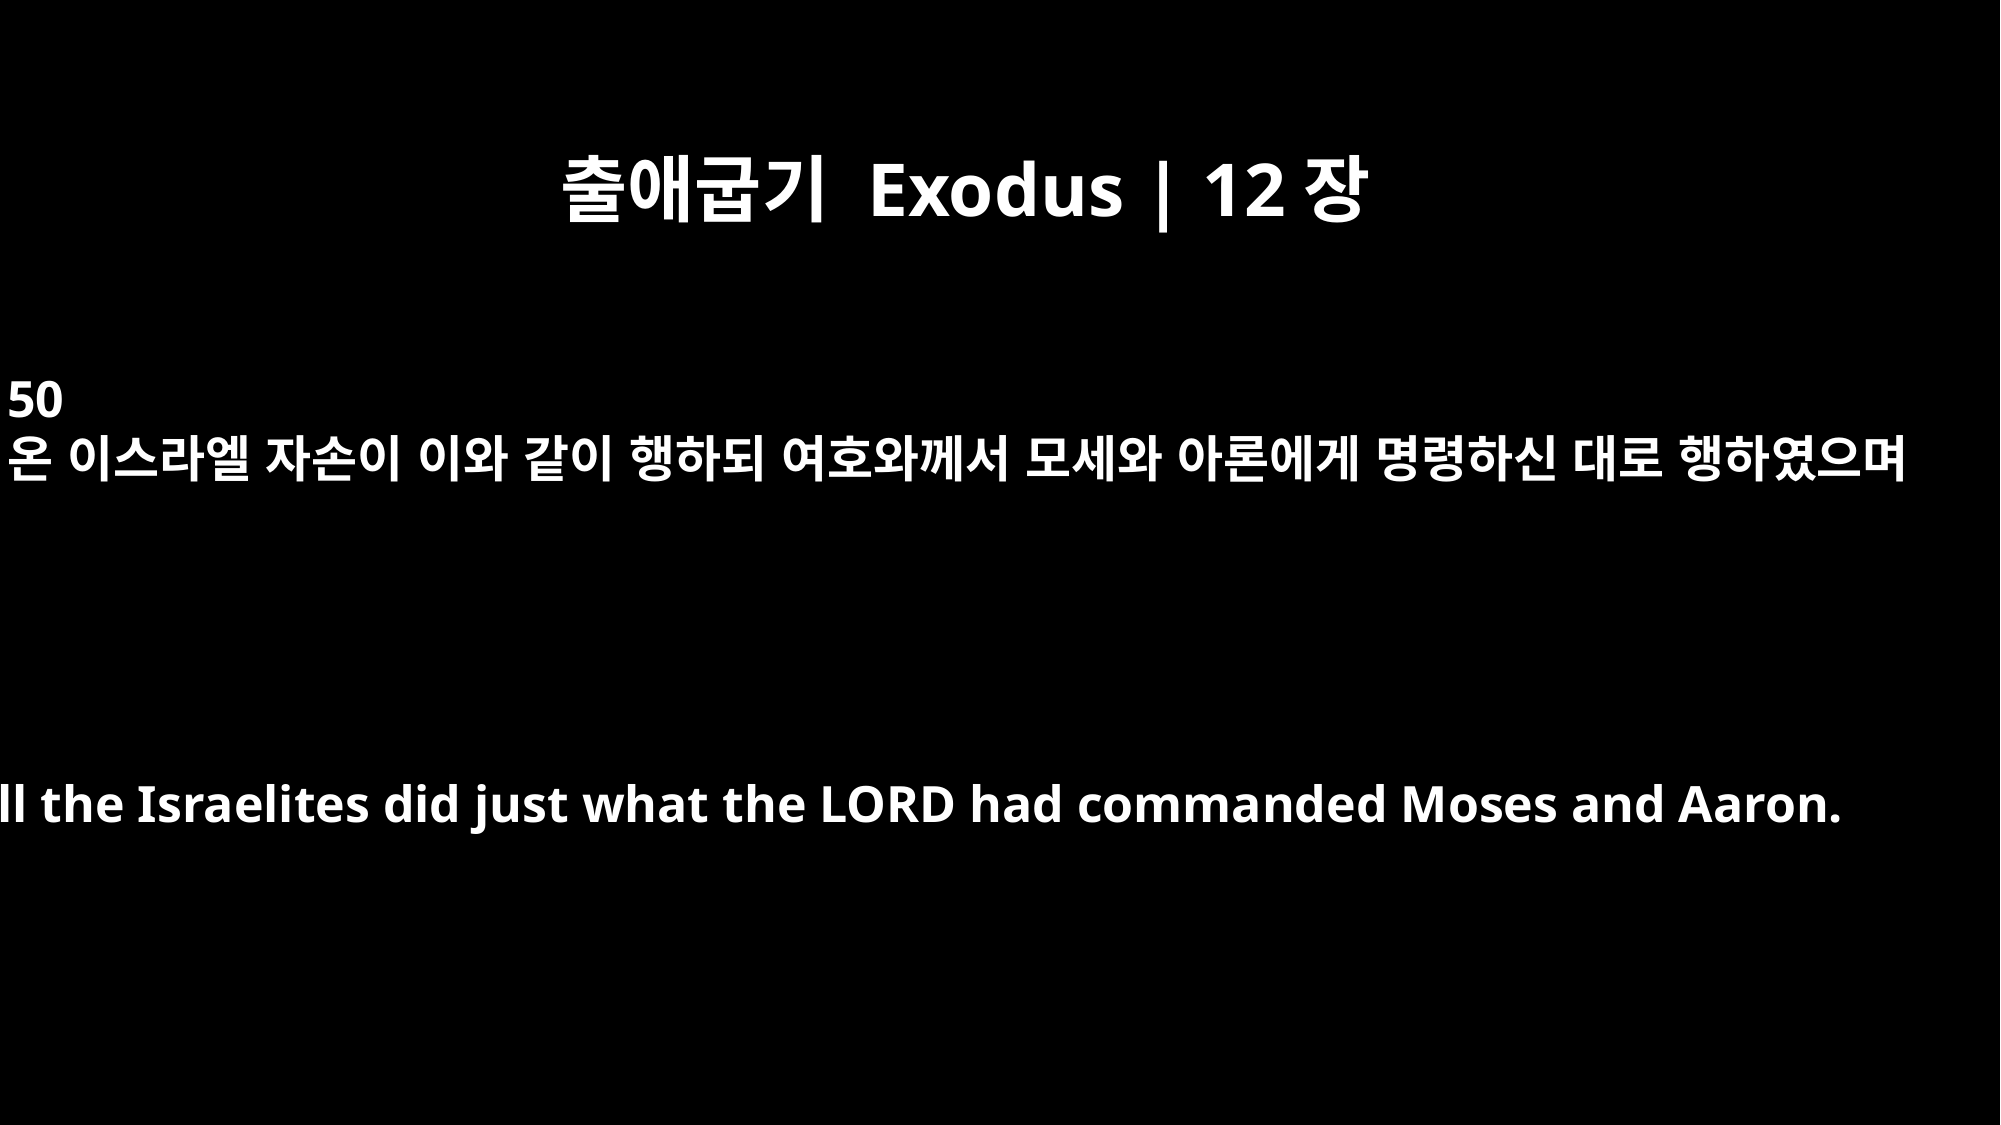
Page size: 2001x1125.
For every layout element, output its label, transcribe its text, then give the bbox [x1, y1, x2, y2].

text_box 50 온 이스라엘 자손이 이와 같이 행하되 여호와께서 모세와 아론에게 명령하신 대로 행하였으며 [0, 359, 1925, 495]
text_box All the Israelites did just what the LORD had commanded Moses and Aaron. [0, 764, 1859, 840]
text_box 출애굽기 Exodus | 12장 [545, 136, 1387, 239]
